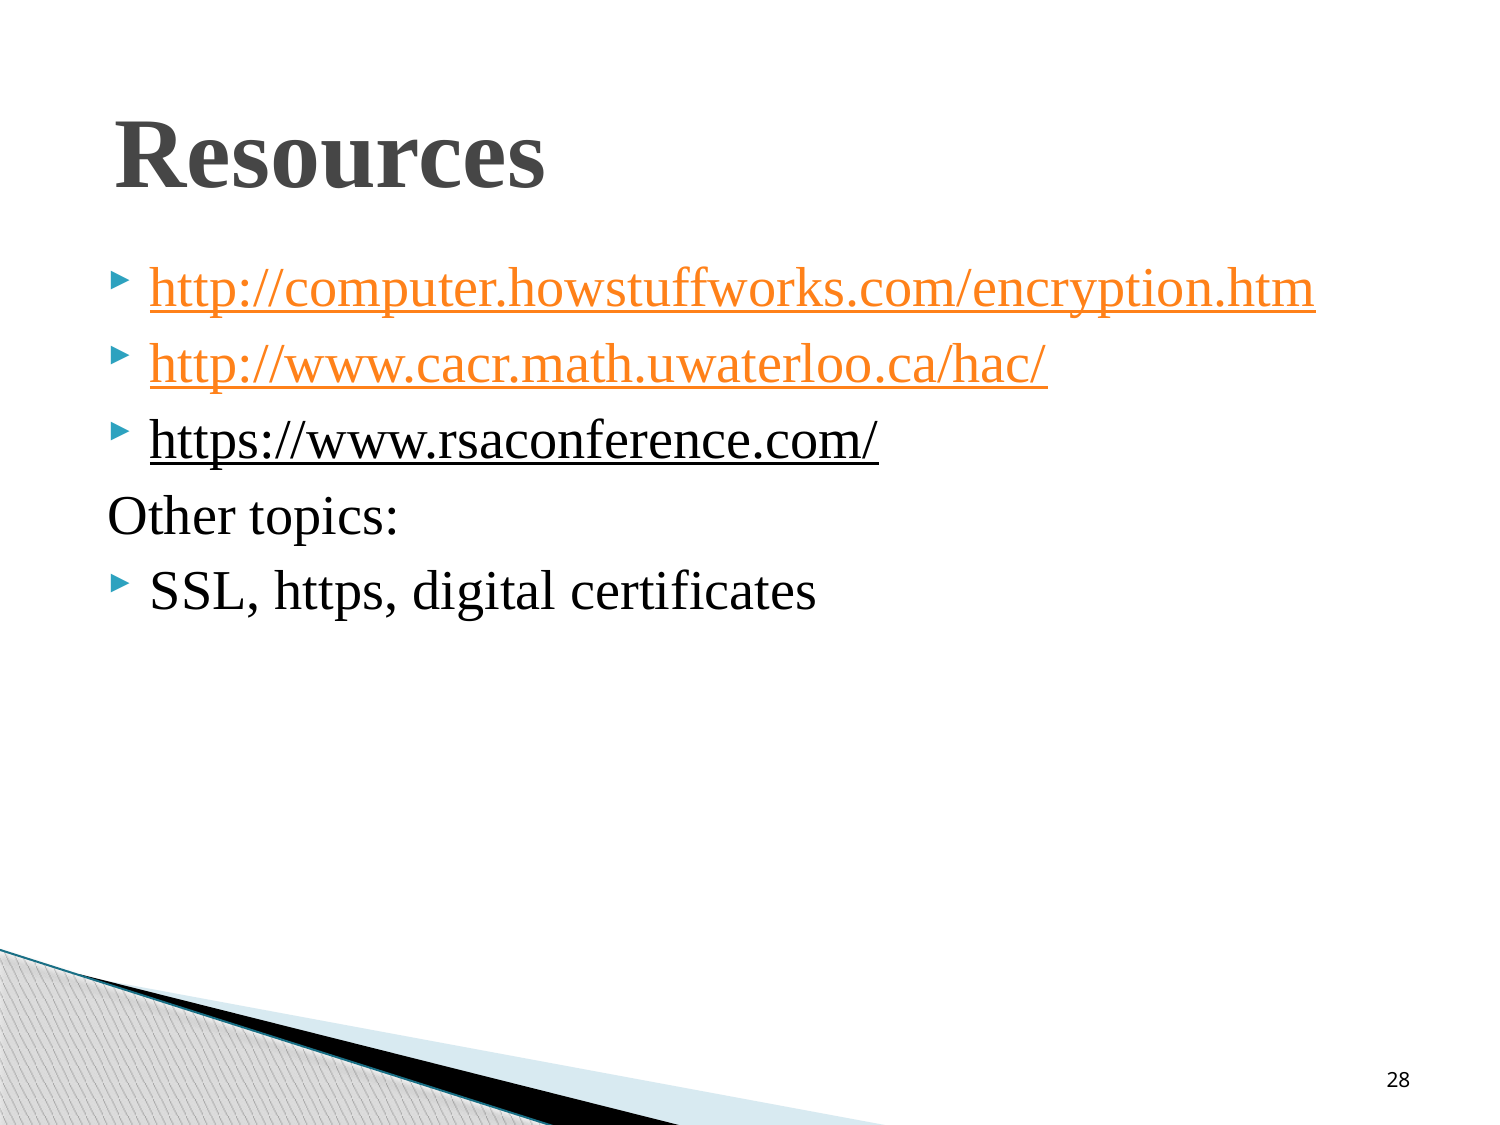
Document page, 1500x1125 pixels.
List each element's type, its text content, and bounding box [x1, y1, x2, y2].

slide_number 28 [1074, 1024, 1425, 1103]
title Resources [99, 62, 1425, 233]
list http://computer.howstuffworks.com/encryption.htm http://www.cacr.math.uwaterloo.ca/hac/ https://www.rsaconference.com/ Other topics: SSL, https, digital certificates [75, 243, 1425, 986]
